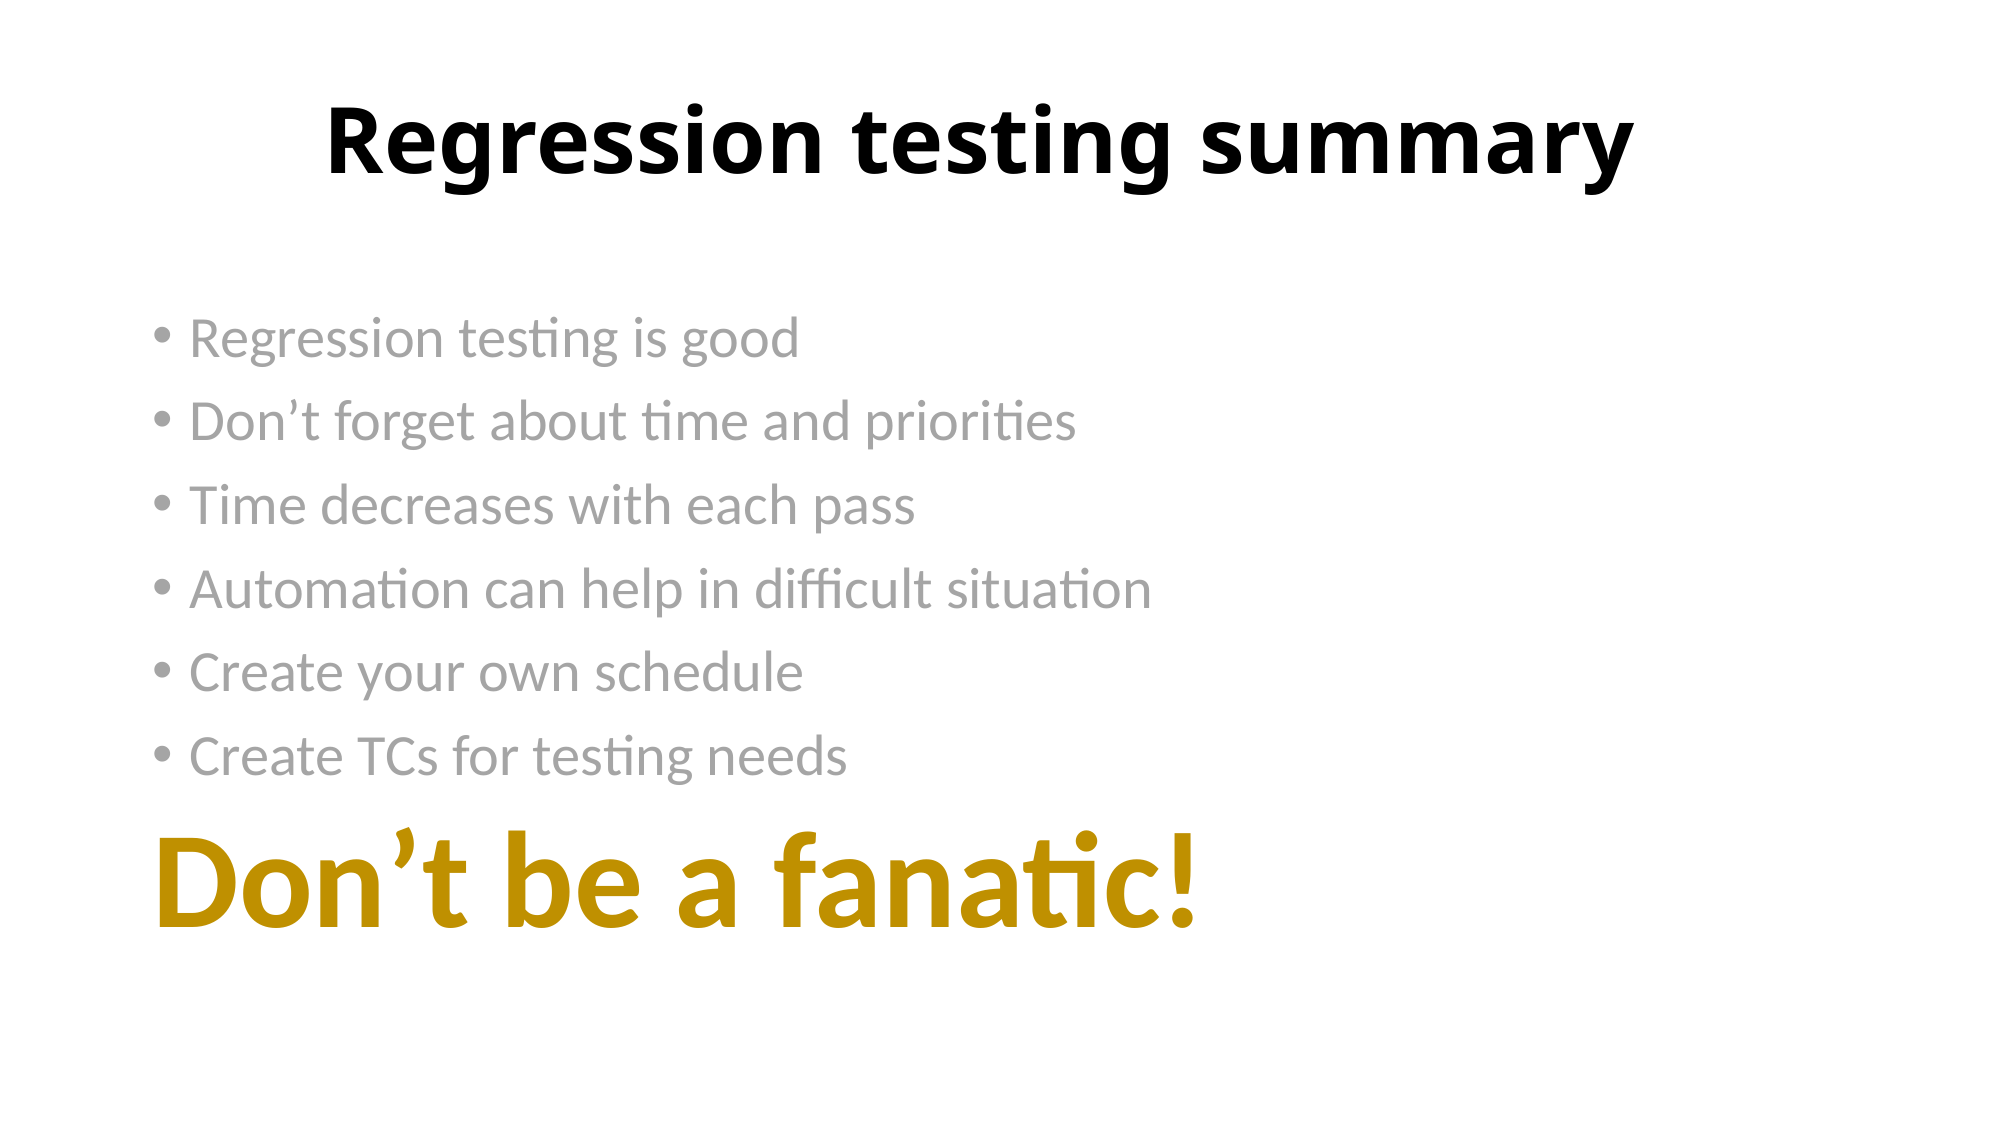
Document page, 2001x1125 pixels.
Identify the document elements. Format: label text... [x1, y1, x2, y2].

title Regression testing summary [300, 50, 1650, 238]
list Regression testing is good Don’t forget about time and priorities Time decreases with each pass Automation can help in difficult situation Create your own schedule Create TCs for testing needs Don’t be a fanatic! [137, 299, 1863, 1014]
